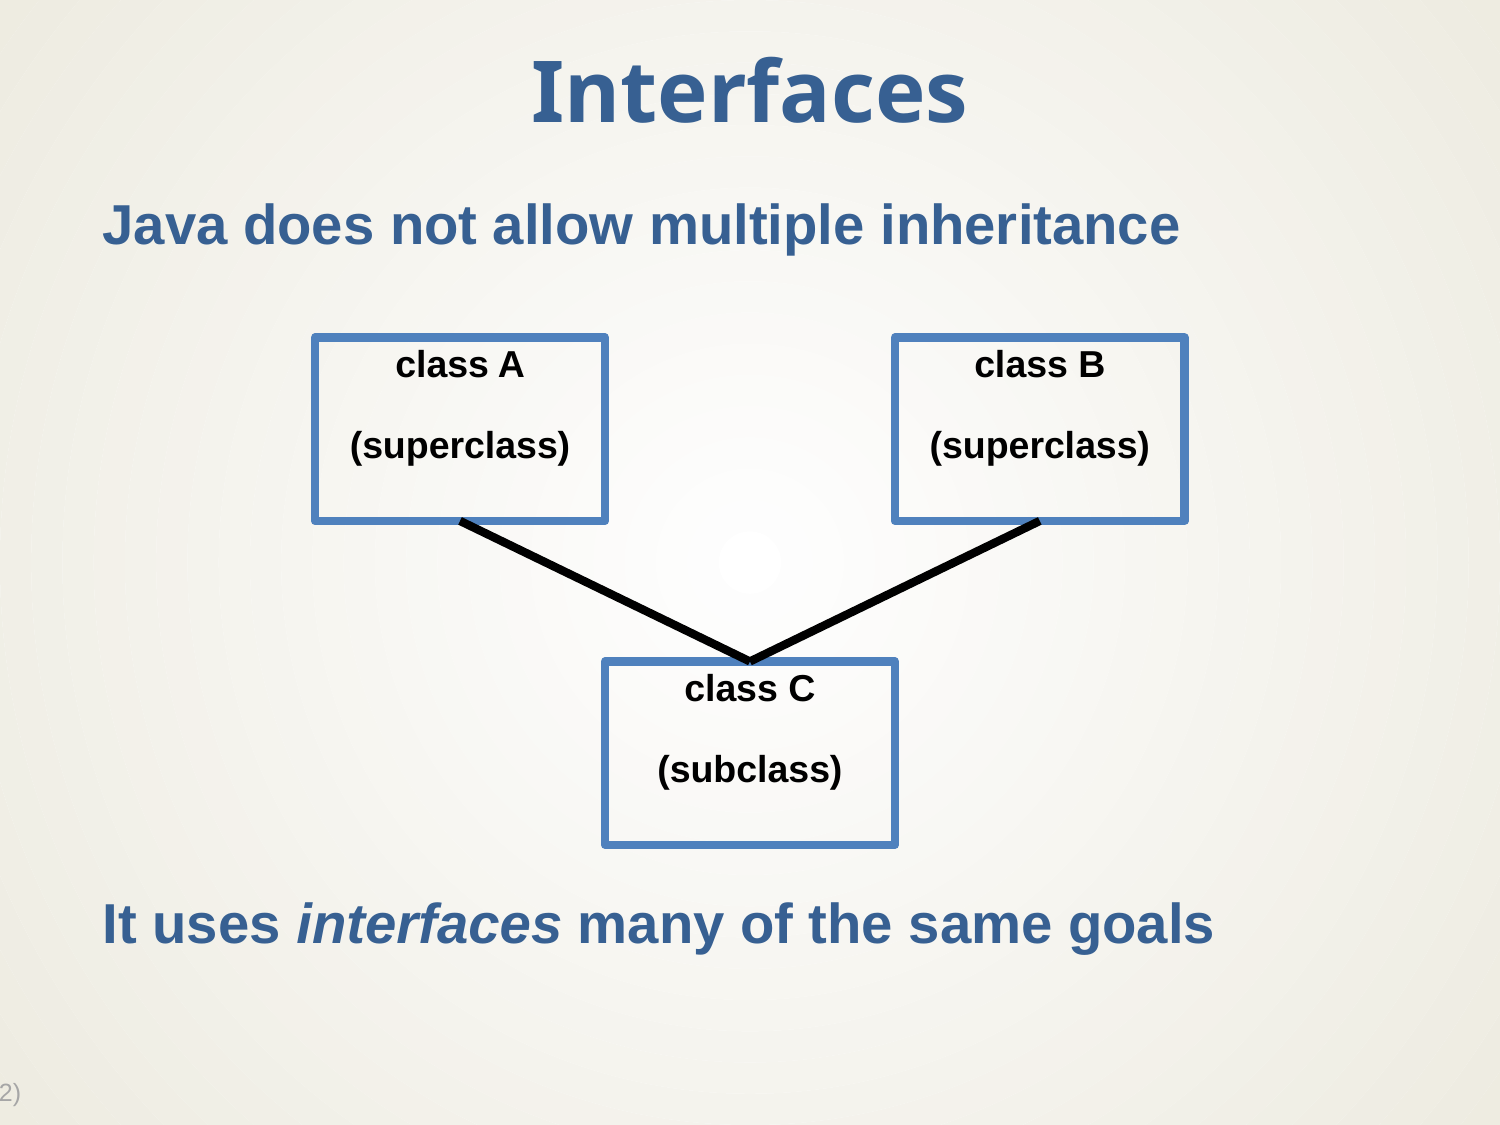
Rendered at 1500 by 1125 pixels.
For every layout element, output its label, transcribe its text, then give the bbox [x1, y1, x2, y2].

list Java does not allow multiple inheritance It uses interfaces many of the same goals [56, 187, 1444, 1036]
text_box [314, 337, 1185, 846]
title Interfaces [0, 24, 1500, 166]
